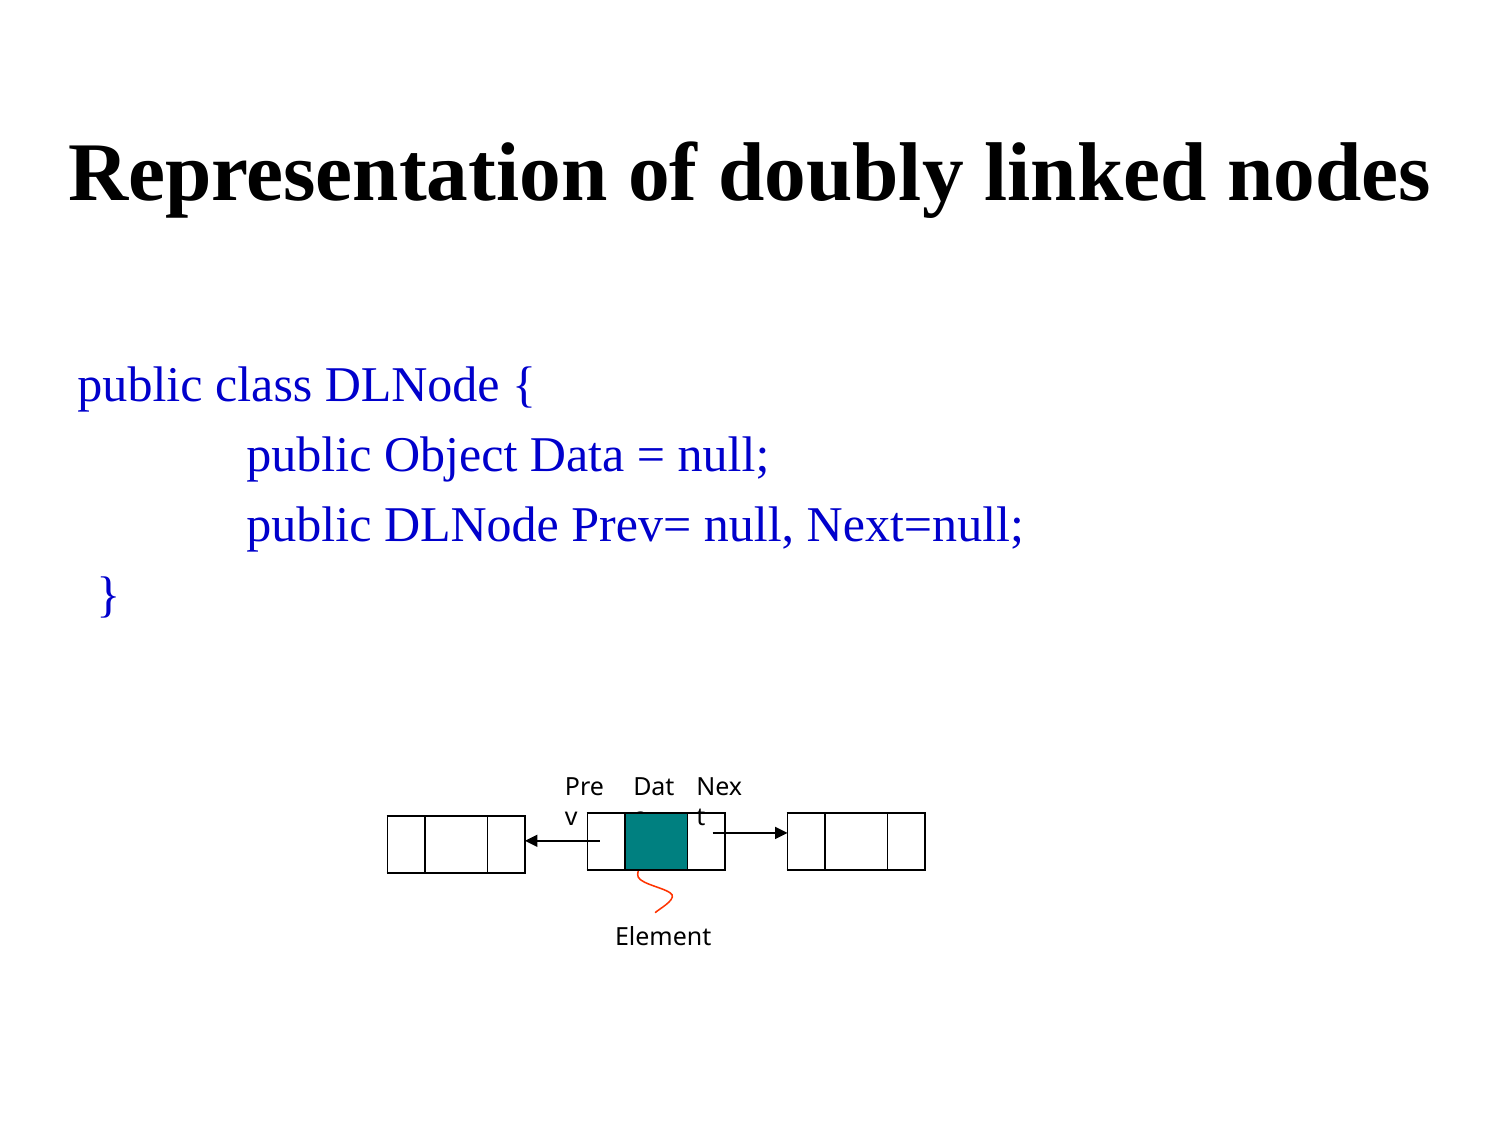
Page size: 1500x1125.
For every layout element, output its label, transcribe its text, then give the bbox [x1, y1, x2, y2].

table_header [426, 817, 487, 872]
title Representation of doubly linked nodes [50, 125, 1450, 225]
table_header [688, 814, 724, 869]
table_header [488, 817, 524, 872]
table_header [888, 814, 924, 869]
text_box Prev [549, 762, 630, 808]
text_box [637, 871, 673, 913]
text_box Data [630, 762, 681, 808]
table_header [626, 814, 687, 869]
table_header [788, 814, 824, 869]
text_box Element [599, 912, 750, 958]
table_header [588, 814, 624, 869]
table_header [388, 817, 424, 872]
text_box Next [681, 762, 763, 808]
table_header [826, 814, 887, 869]
list public class DLNode { public Object Data = null; public DLNode Prev= null, Next=null; } [62, 337, 1450, 650]
